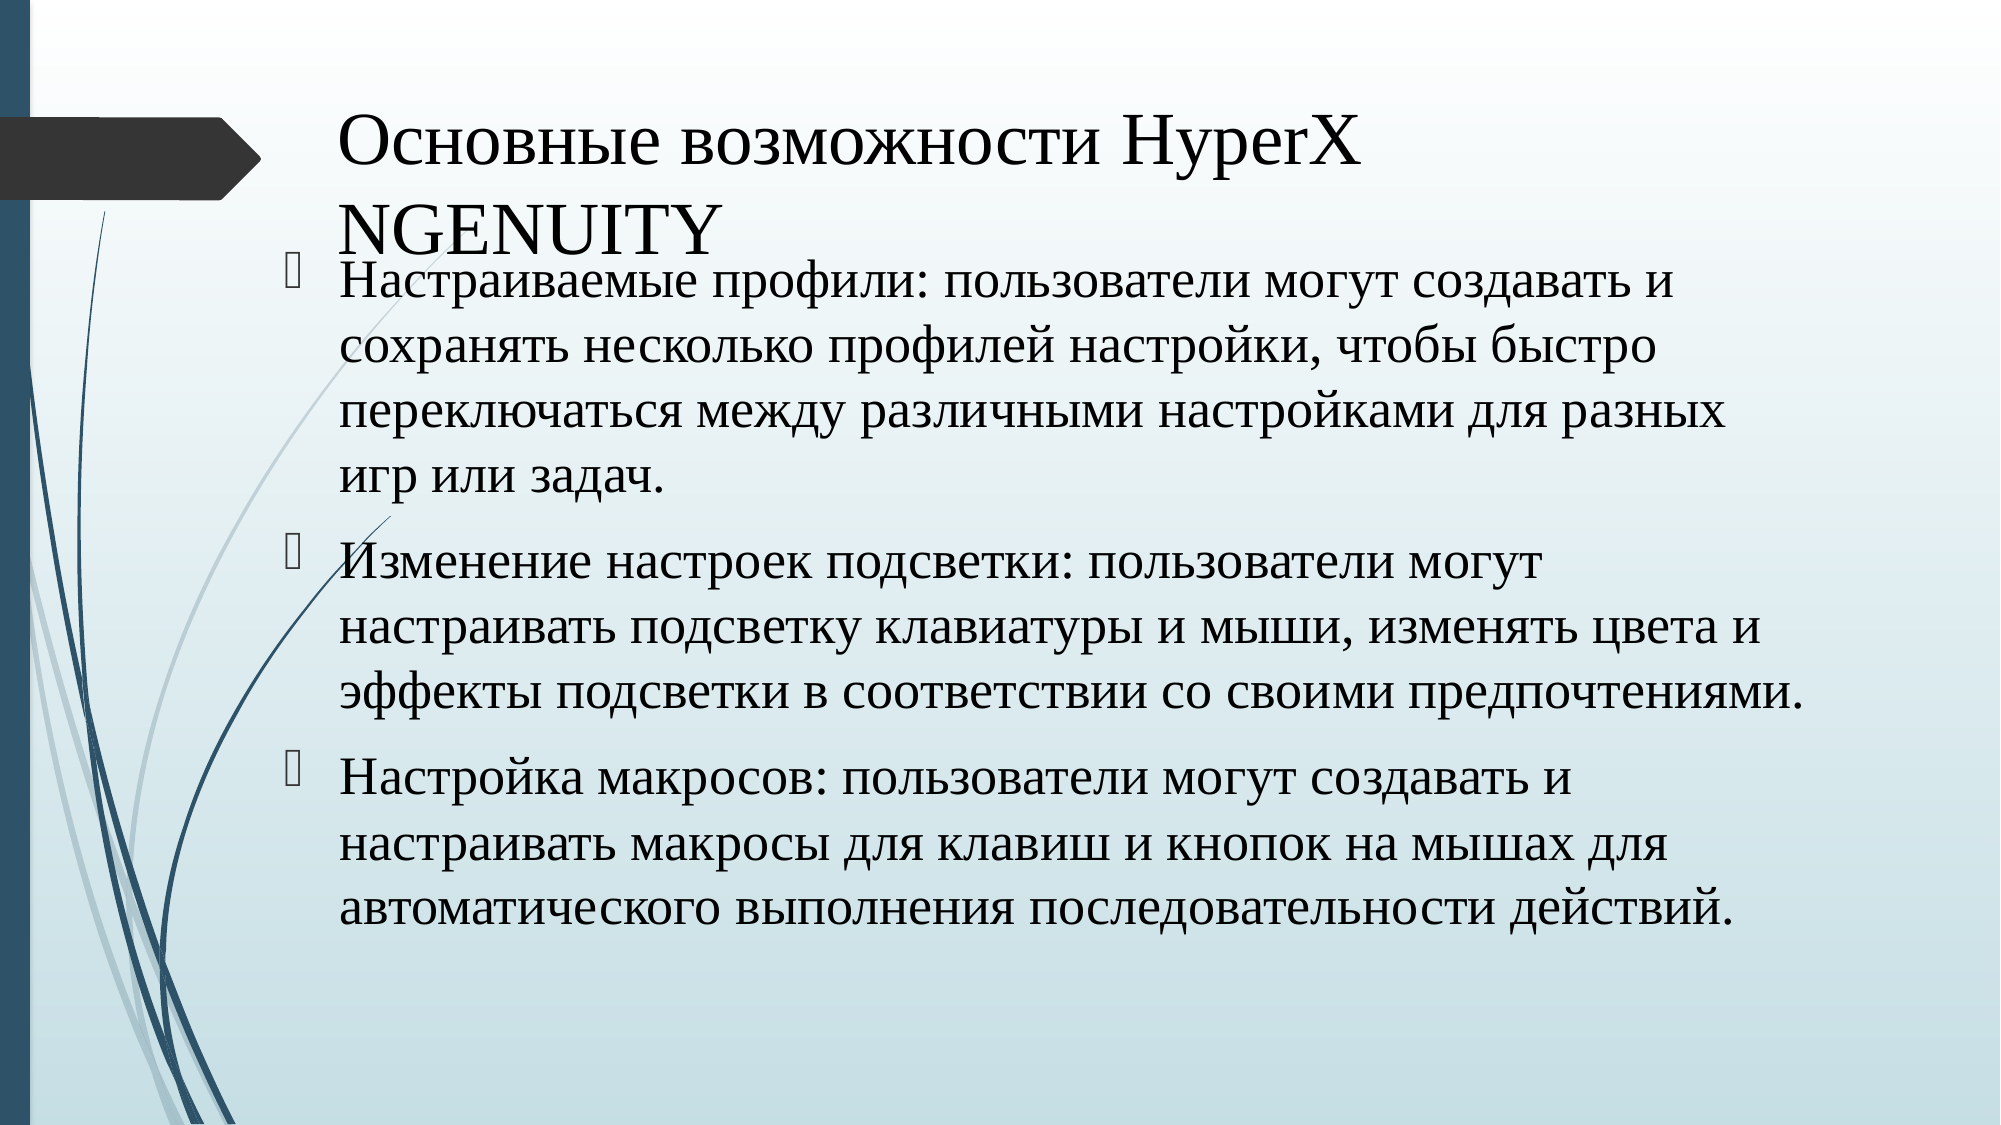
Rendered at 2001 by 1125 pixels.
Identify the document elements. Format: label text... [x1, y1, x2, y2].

title Основные возможности HyperX NGENUITY [322, 81, 1784, 235]
list Настраиваемые профили: пользователи могут создавать и сохранять несколько профилей настройки, чтобы быстро переключаться между различными настройками для разных игр или задач. Изменение настроек подсветки: пользователи могут настраивать подсветку клавиатуры и мыши, изменять цвета и эффекты подсветки в соответствии со своими предпочтениями. Настройка макросов: пользователи могут создавать и настраивать макросы для клавиш и кнопок на мышах для автоматического выполнения последовательности действий. [268, 235, 1828, 1115]
